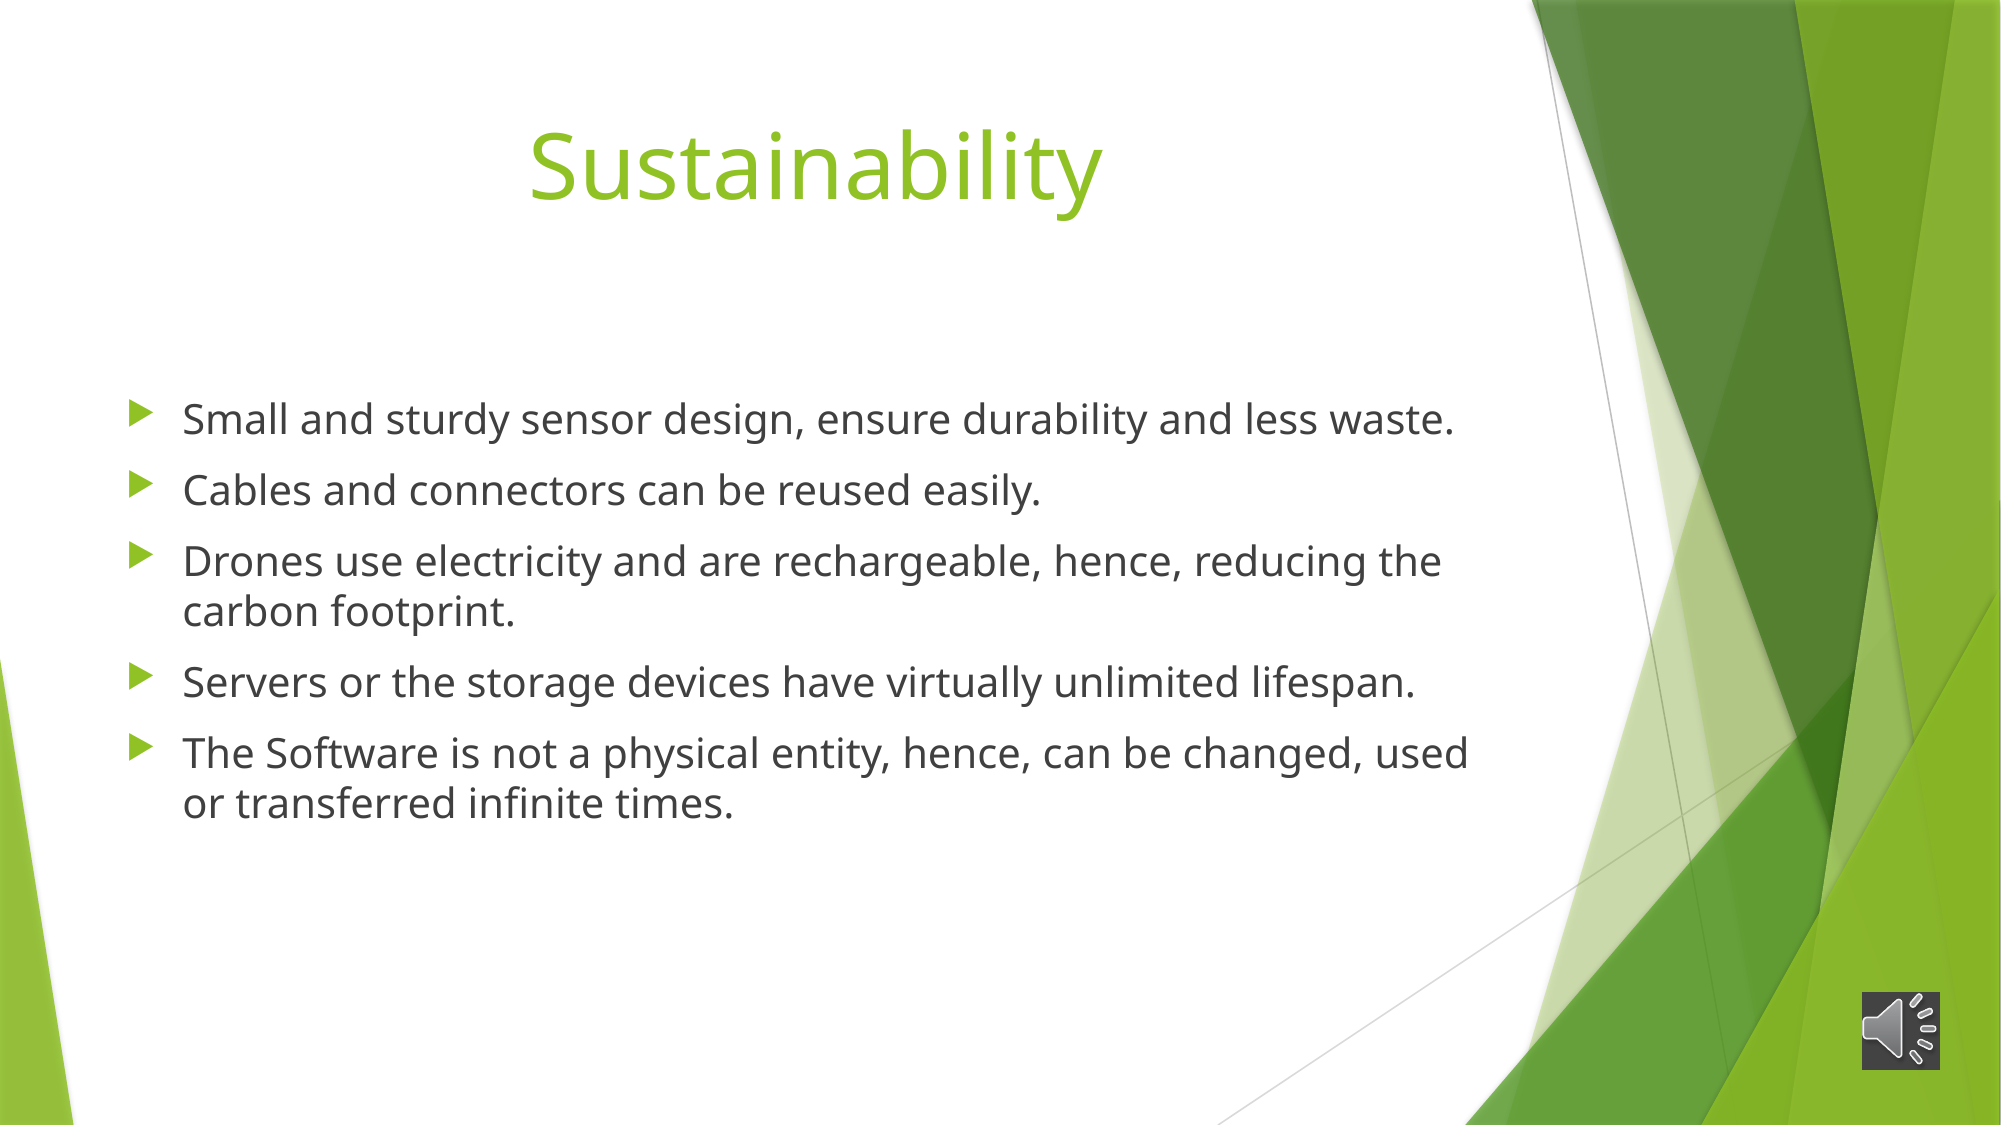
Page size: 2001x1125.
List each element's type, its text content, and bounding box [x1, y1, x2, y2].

title Sustainability [111, 99, 1522, 317]
picture [1860, 990, 1942, 1072]
list Small and sturdy sensor design, ensure durability and less waste. Cables and connectors can be reused easily. Drones use electricity and are rechargeable, hence, reducing the carbon footprint. Servers or the storage devices have virtually unlimited lifespan. The Software is not a physical entity, hence, can be changed, used or transferred infinite times. [111, 385, 1522, 992]
